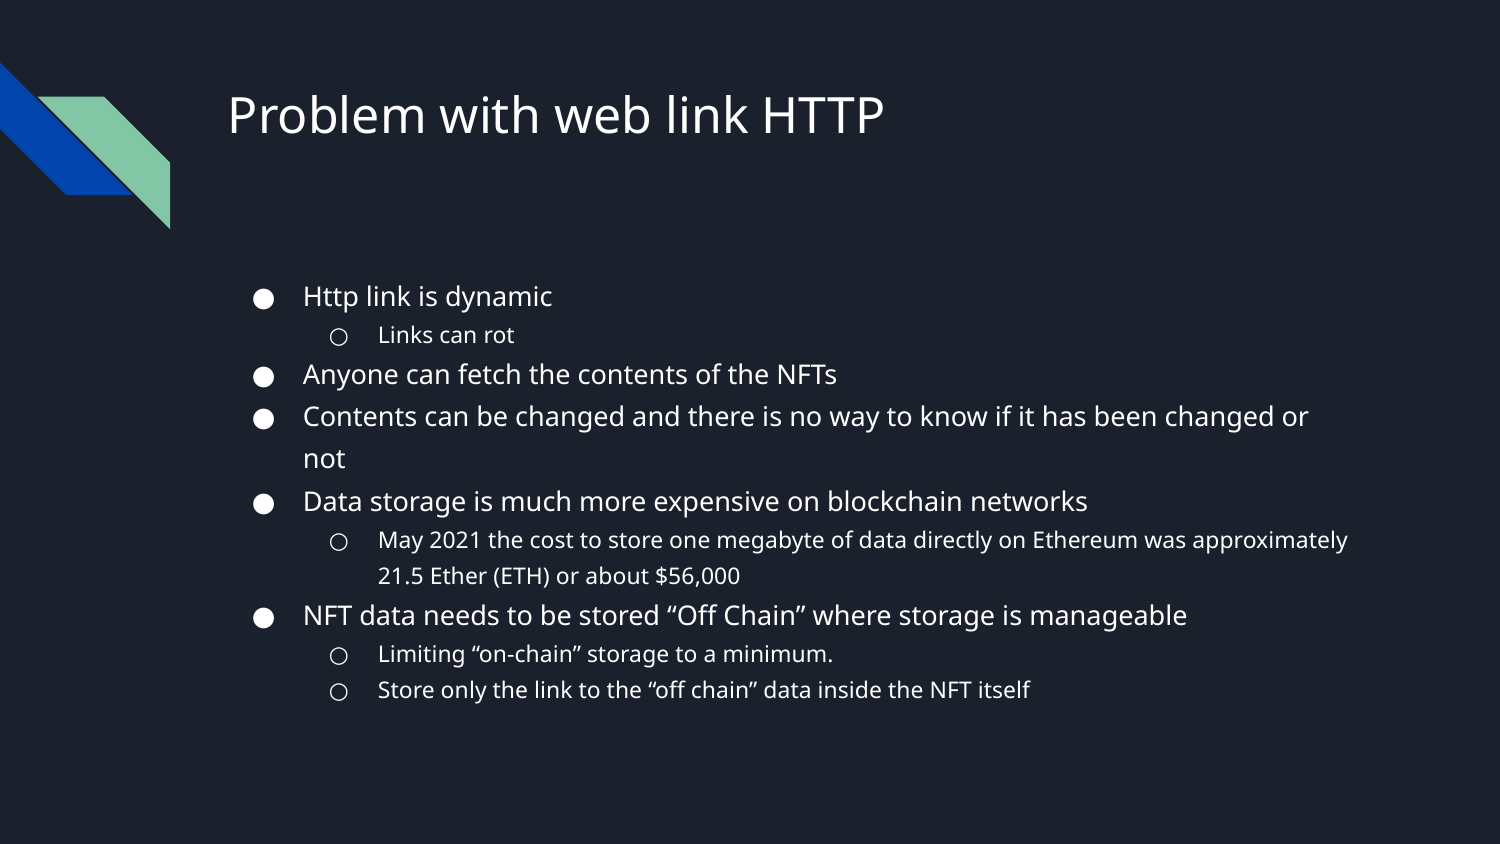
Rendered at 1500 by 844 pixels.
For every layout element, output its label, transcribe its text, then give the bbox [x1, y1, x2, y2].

list Http link is dynamic Links can rot Anyone can fetch the contents of the NFTs Contents can be changed and there is no way to know if it has been changed or not Data storage is much more expensive on blockchain networks May 2021 the cost to store one megabyte of data directly on Ethereum was approximately 21.5 Ether (ETH) or about $56,000 NFT data needs to be stored “Off Chain” where storage is manageable Limiting “on-chain” storage to a minimum. Store only the link to the “off chain” data inside the NFT itself [212, 257, 1368, 735]
title Problem with web link HTTP [212, 64, 1368, 215]
